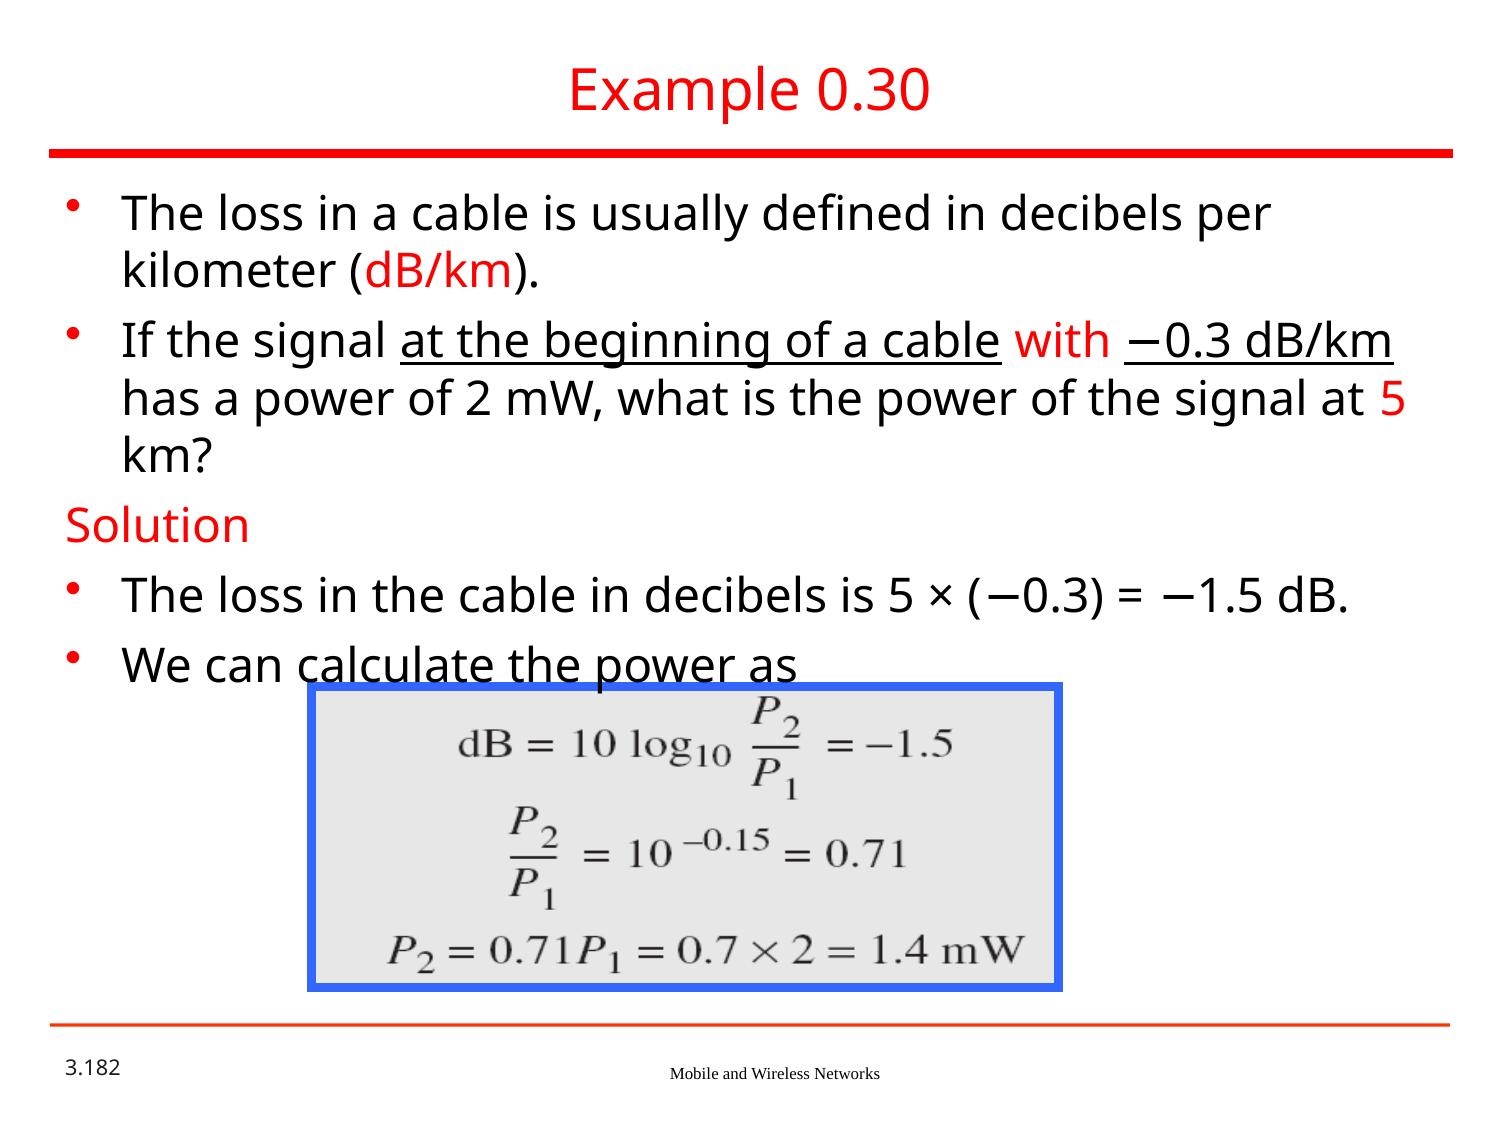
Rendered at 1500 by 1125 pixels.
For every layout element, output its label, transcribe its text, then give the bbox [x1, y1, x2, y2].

slide_number 3.182 [49, 1037, 363, 1088]
title Example 0.30 [49, 37, 1451, 138]
list The loss in a cable is usually defined in decibels per kilometer (dB/km). If the signal at the beginning of a cable with −0.3 dB/km has a power of 2 mW, what is the power of the signal at 5 km? Solution The loss in the cable in decibels is 5 × (−0.3) = −1.5 dB. We can calculate the power as [49, 174, 1451, 670]
picture [316, 691, 1055, 983]
footer Mobile and Wireless Networks [512, 1037, 1038, 1089]
